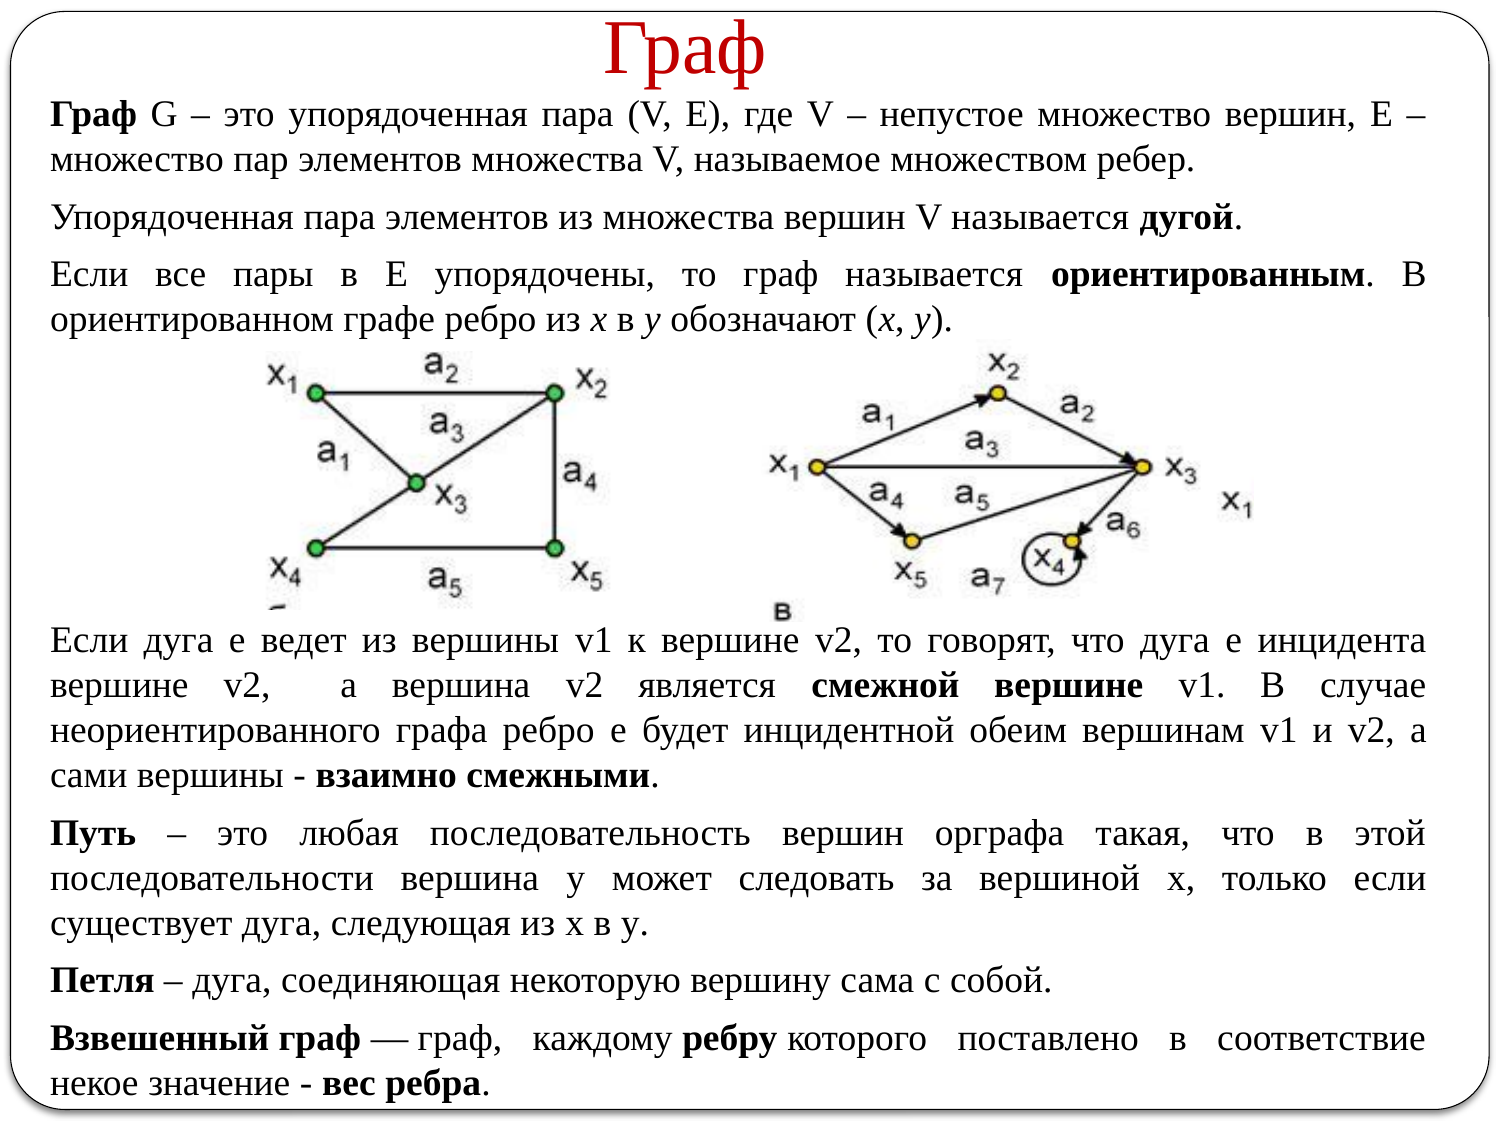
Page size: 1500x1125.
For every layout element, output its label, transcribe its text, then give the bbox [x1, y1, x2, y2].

picture [245, 351, 632, 610]
picture [761, 339, 1255, 622]
title Граф [199, 0, 1172, 81]
text_box Граф G – это упорядоченная пара (V, E), где V – непустое множество вершин, E – множество пар элементов множества V, называемое множеством ребер. Упорядоченная пара элементов из множества вершин V называется дугой. Если все пары в Е упорядочены, то граф называется ориентированным. В ориентированном графе ребро из x в y обозначают (x, y). Если дуга e ведет из вершины v1 к вершине v2, то говорят, что дуга e инцидента вершине v2, а вершина v2 является смежной вершине v1. В случае неориентированного графа ребро e будет инцидентной обеим вершинам v1 и v2, а сами вершины - взаимно смежными. Путь – это любая последовательность вершин орграфа такая, что в этой последовательности вершина y может следовать за вершиной x, только если существует дуга, следующая из x в y. Петля – дуга, соединяющая некоторую вершину сама с собой. Взвешенный граф — граф, каждому ребру которого поставлено в соответствие некое значение - вес ребра. [35, 81, 1442, 1125]
